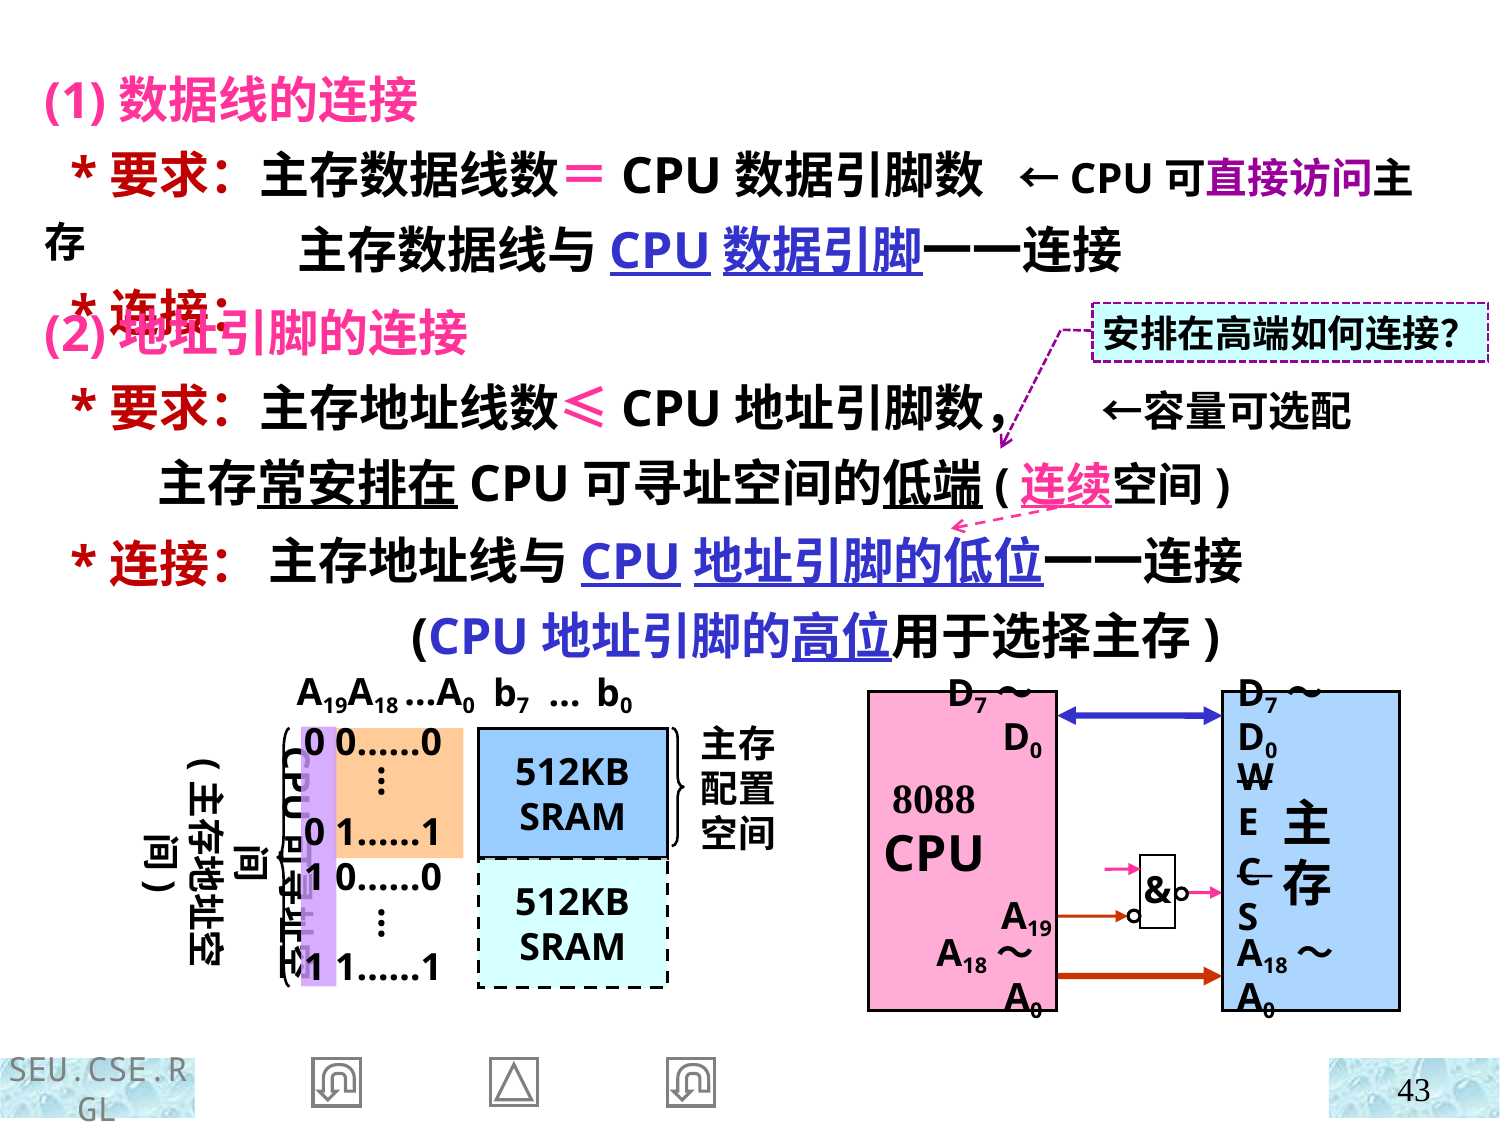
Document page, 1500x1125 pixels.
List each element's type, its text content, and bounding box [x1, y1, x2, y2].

text_box (2)地址引脚的连接 *要求：主存地址线数≤CPU地址引脚数， ←容量可选配 主存常安排在CPU可寻址空间的低端(连续空间) *连接： [29, 278, 1471, 600]
text_box [490, 1058, 538, 1106]
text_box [950, 500, 1093, 529]
text_box 安排在高端如何连接？ [1000, 432, 1014, 449]
slide_number 43 [1328, 1058, 1500, 1118]
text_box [867, 691, 1400, 1011]
text_box 主存地址线与CPU地址引脚的低位一一连接 (CPU地址引脚的高位用于选择主存) [253, 506, 1447, 672]
text_box (1)数据线的连接 *要求：主存数据线数＝CPU数据引脚数 ←CPU可直接访问主存 *连接： [29, 46, 1471, 278]
text_box 主存数据线与CPU数据引脚一一连接 [283, 196, 1471, 278]
text_box [313, 1058, 361, 1106]
text_box 10 [0, 1058, 195, 1118]
text_box 安排在高端如何连接？ [1086, 302, 1489, 362]
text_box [182, 668, 786, 1000]
text_box [667, 1058, 715, 1106]
